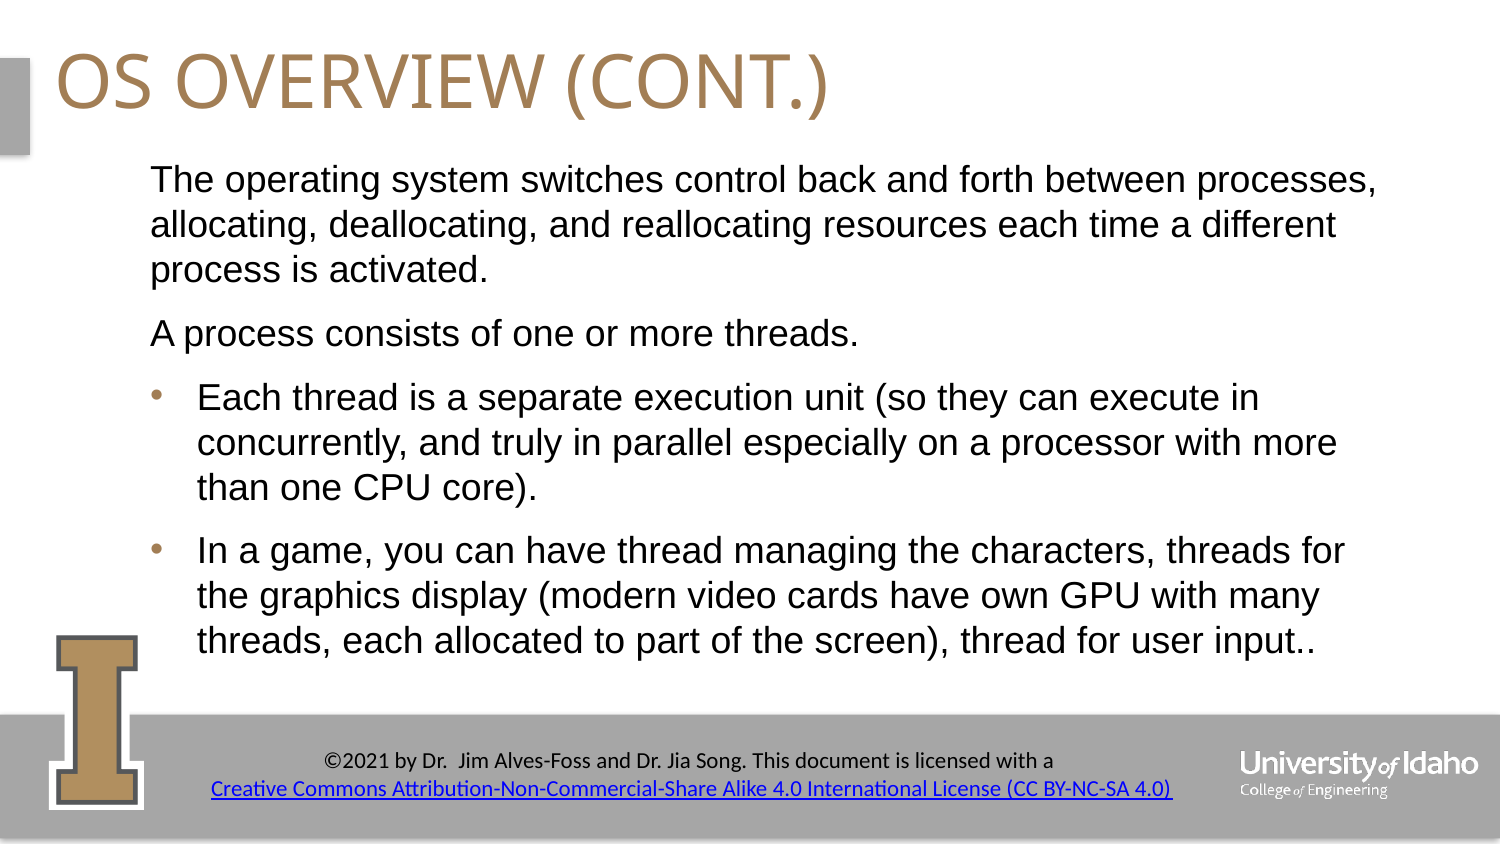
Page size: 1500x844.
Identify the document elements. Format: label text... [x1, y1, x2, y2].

title OS Overview (cont.) [54, 33, 1405, 128]
list The operating system switches control back and forth between processes, allocating, deallocating, and reallocating resources each time a different process is activated. A process consists of one or more threads. Each thread is a separate execution unit (so they can execute in concurrently, and truly in parallel especially on a processor with more than one CPU core). In a game, you can have thread managing the characters, threads for the graphics display (modern video cards have own GPU with many threads, each allocated to part of the screen), thread for user input.. [150, 154, 1405, 697]
